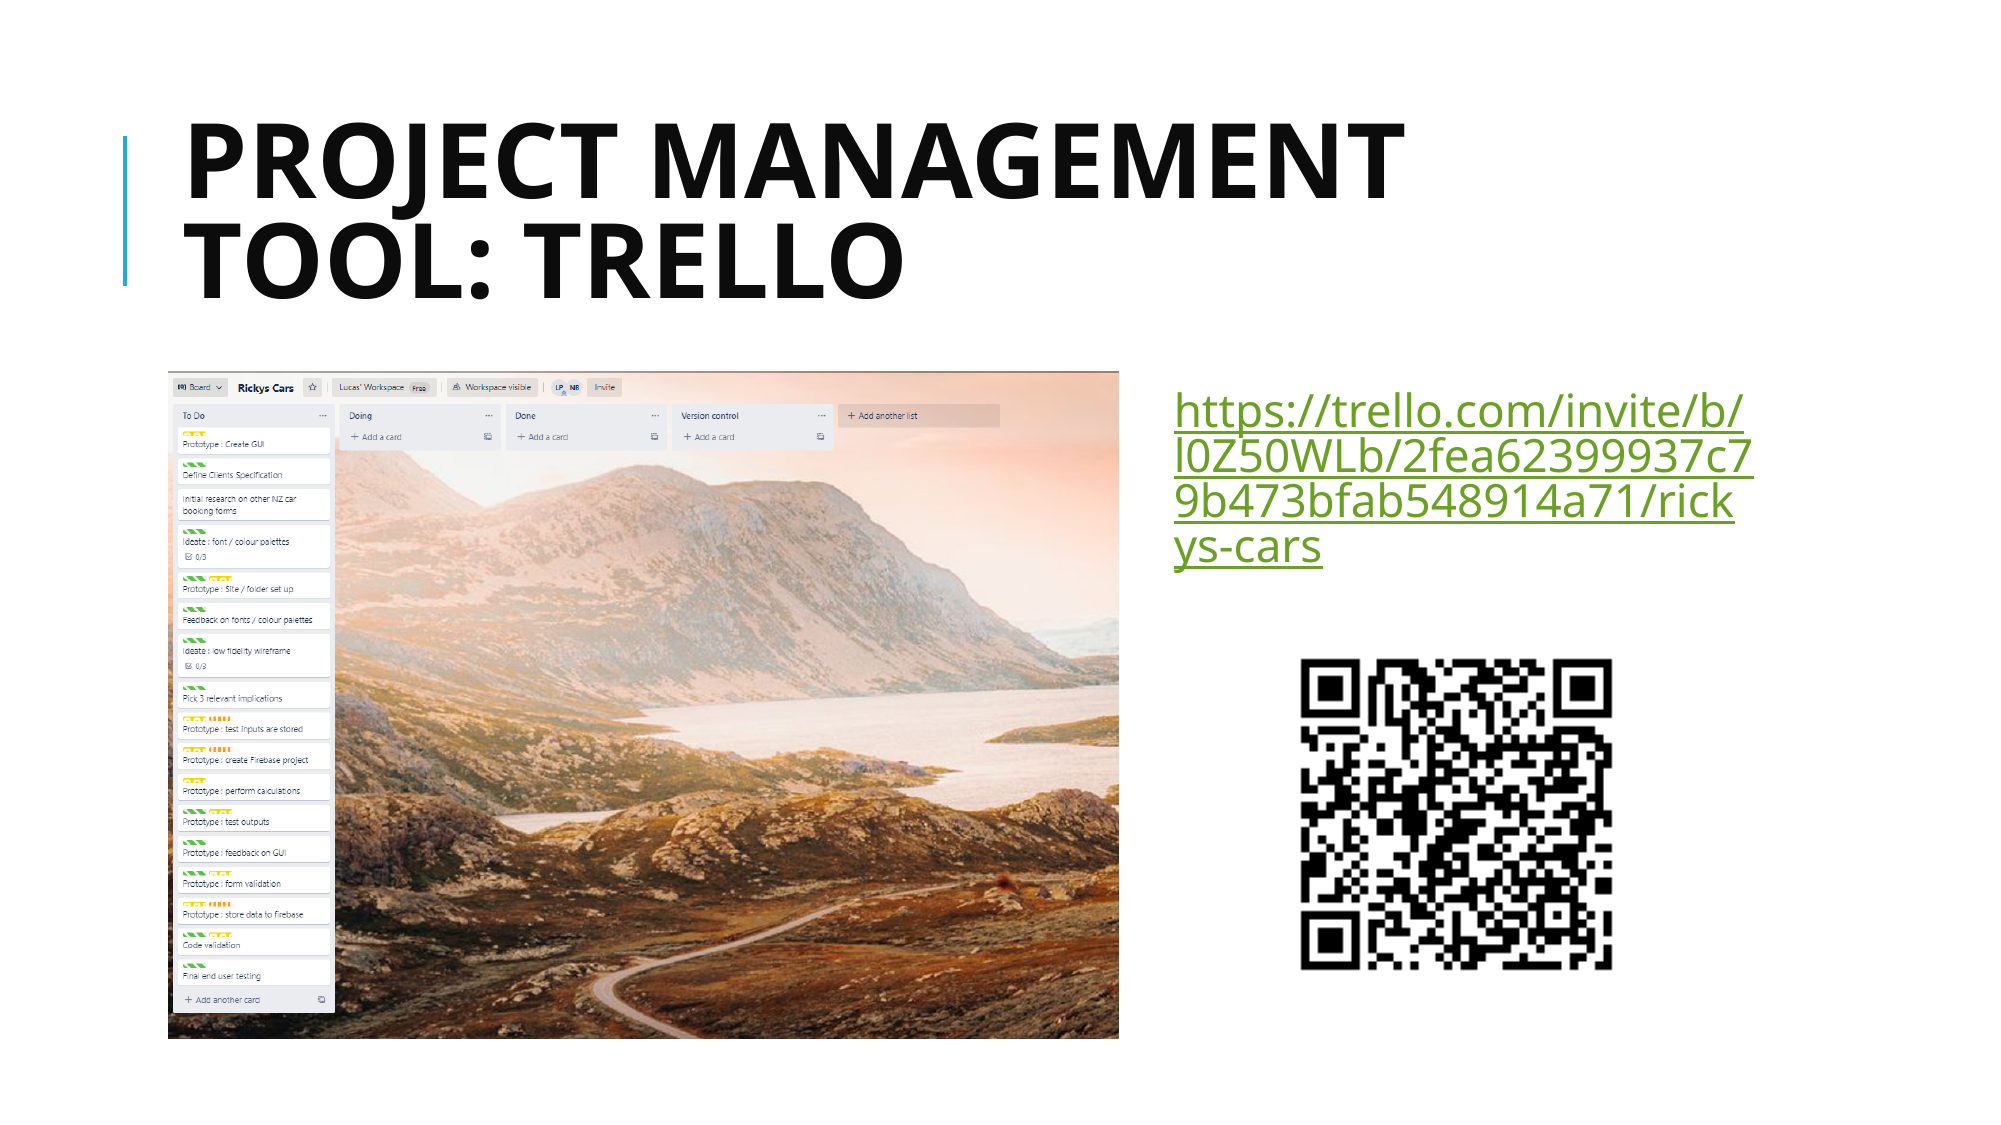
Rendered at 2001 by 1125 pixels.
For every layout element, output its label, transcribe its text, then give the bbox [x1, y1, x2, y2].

list https://trello.com/invite/b/l0Z50WLb/2fea62399937c79b473bfab548914a71/rickys-cars [1151, 375, 1763, 1035]
picture [1267, 626, 1646, 1005]
title PROJECT MANAGEMENT TOOL: TRELLO [168, 96, 1763, 342]
picture [167, 370, 1119, 1040]
